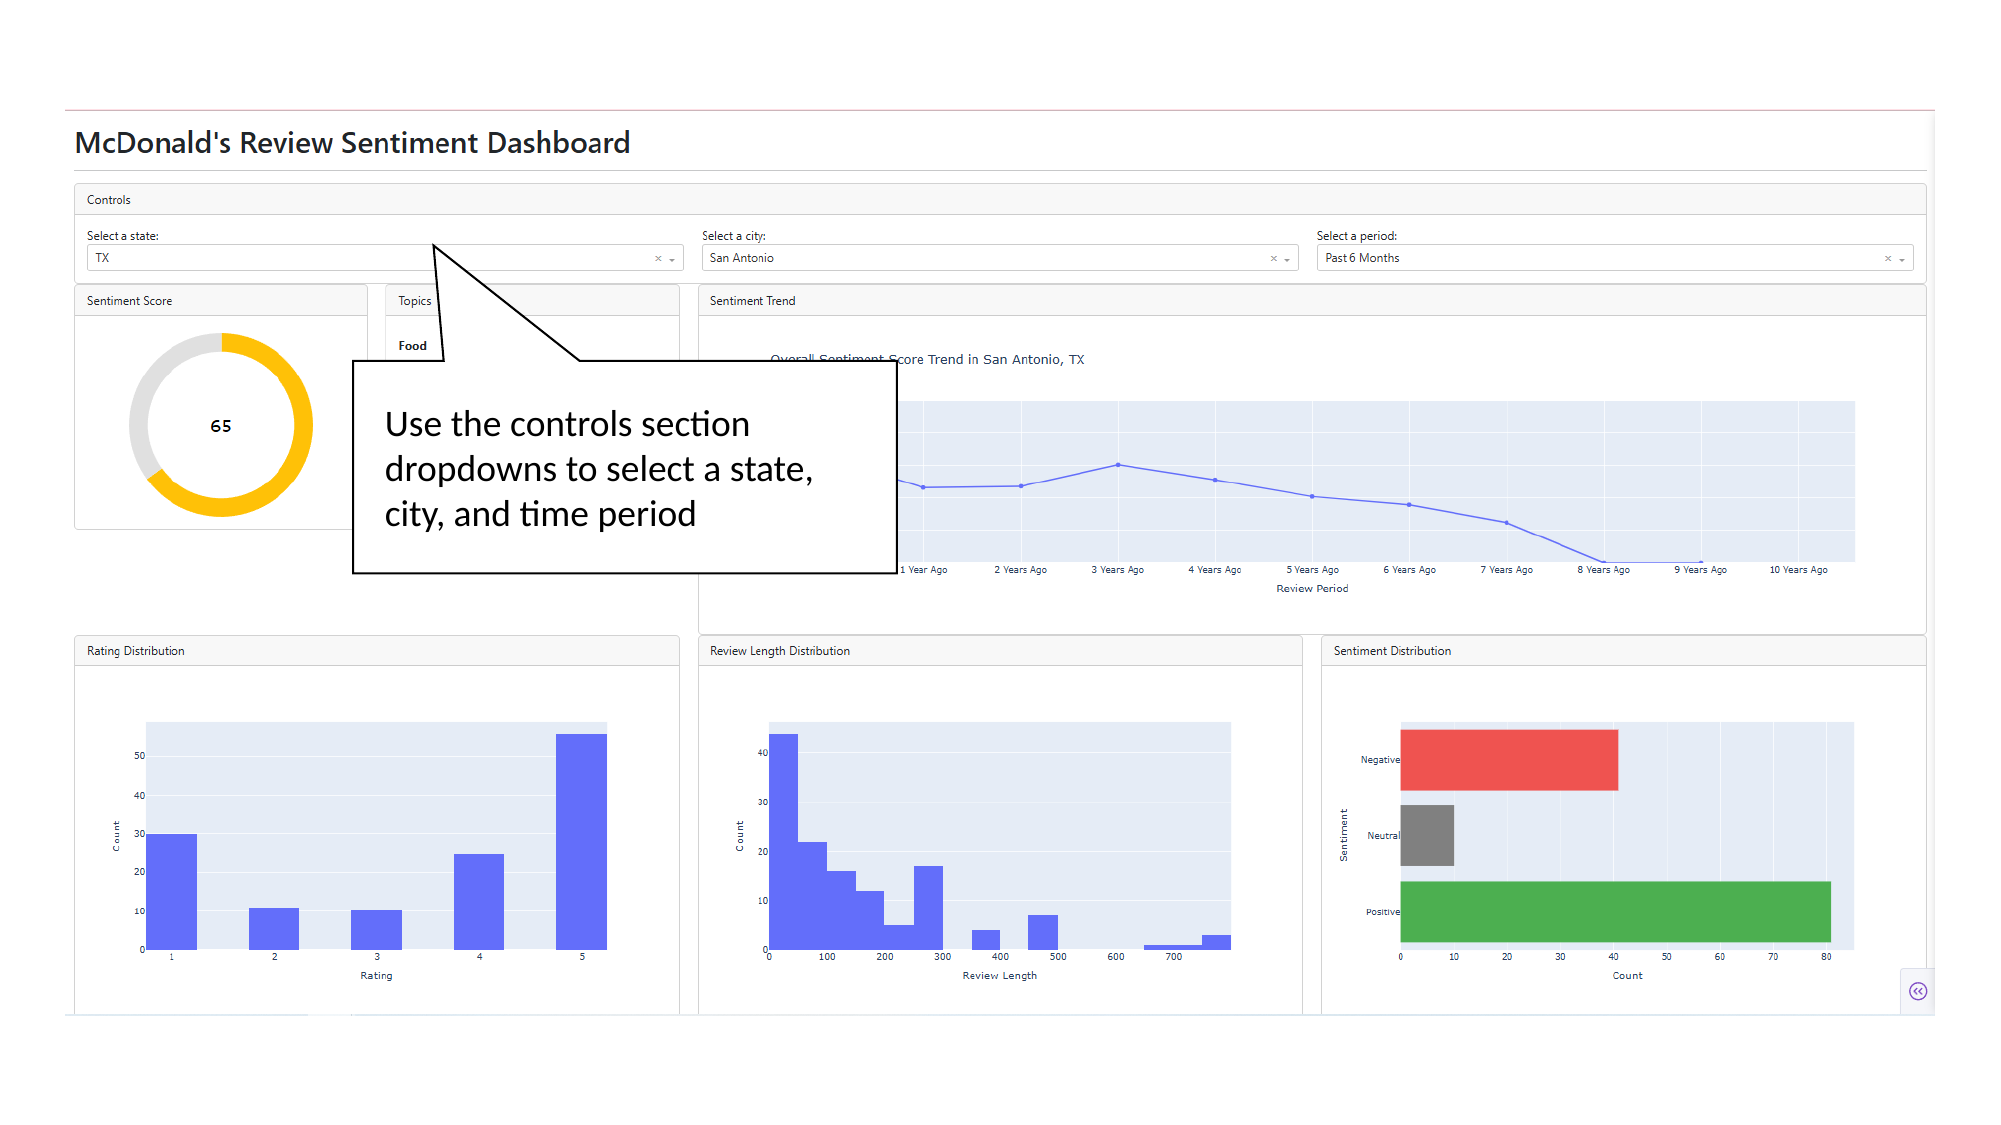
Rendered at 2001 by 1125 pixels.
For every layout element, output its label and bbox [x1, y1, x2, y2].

list [65, 109, 1935, 1016]
